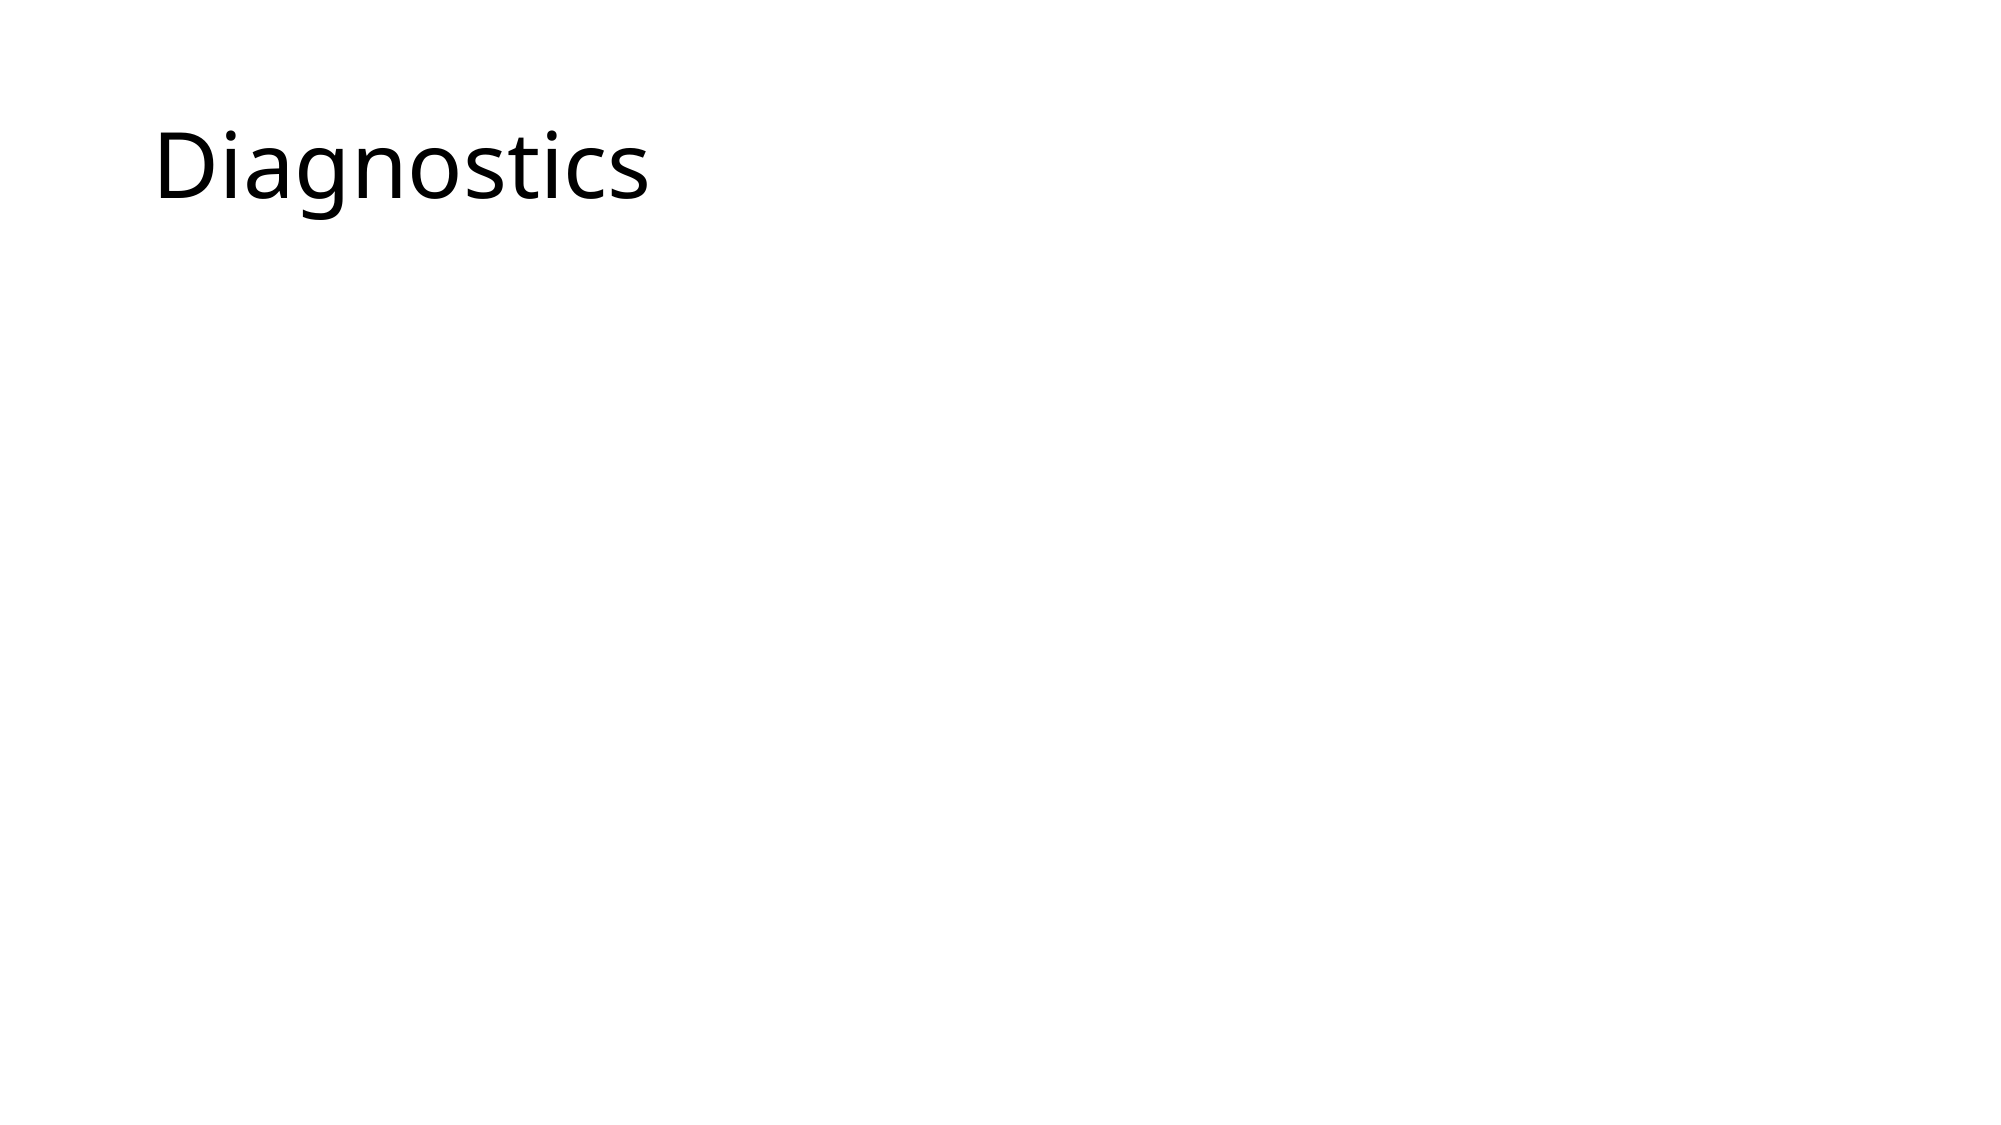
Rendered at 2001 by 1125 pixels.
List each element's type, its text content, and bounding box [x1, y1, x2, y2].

title Diagnostics [137, 59, 1863, 278]
